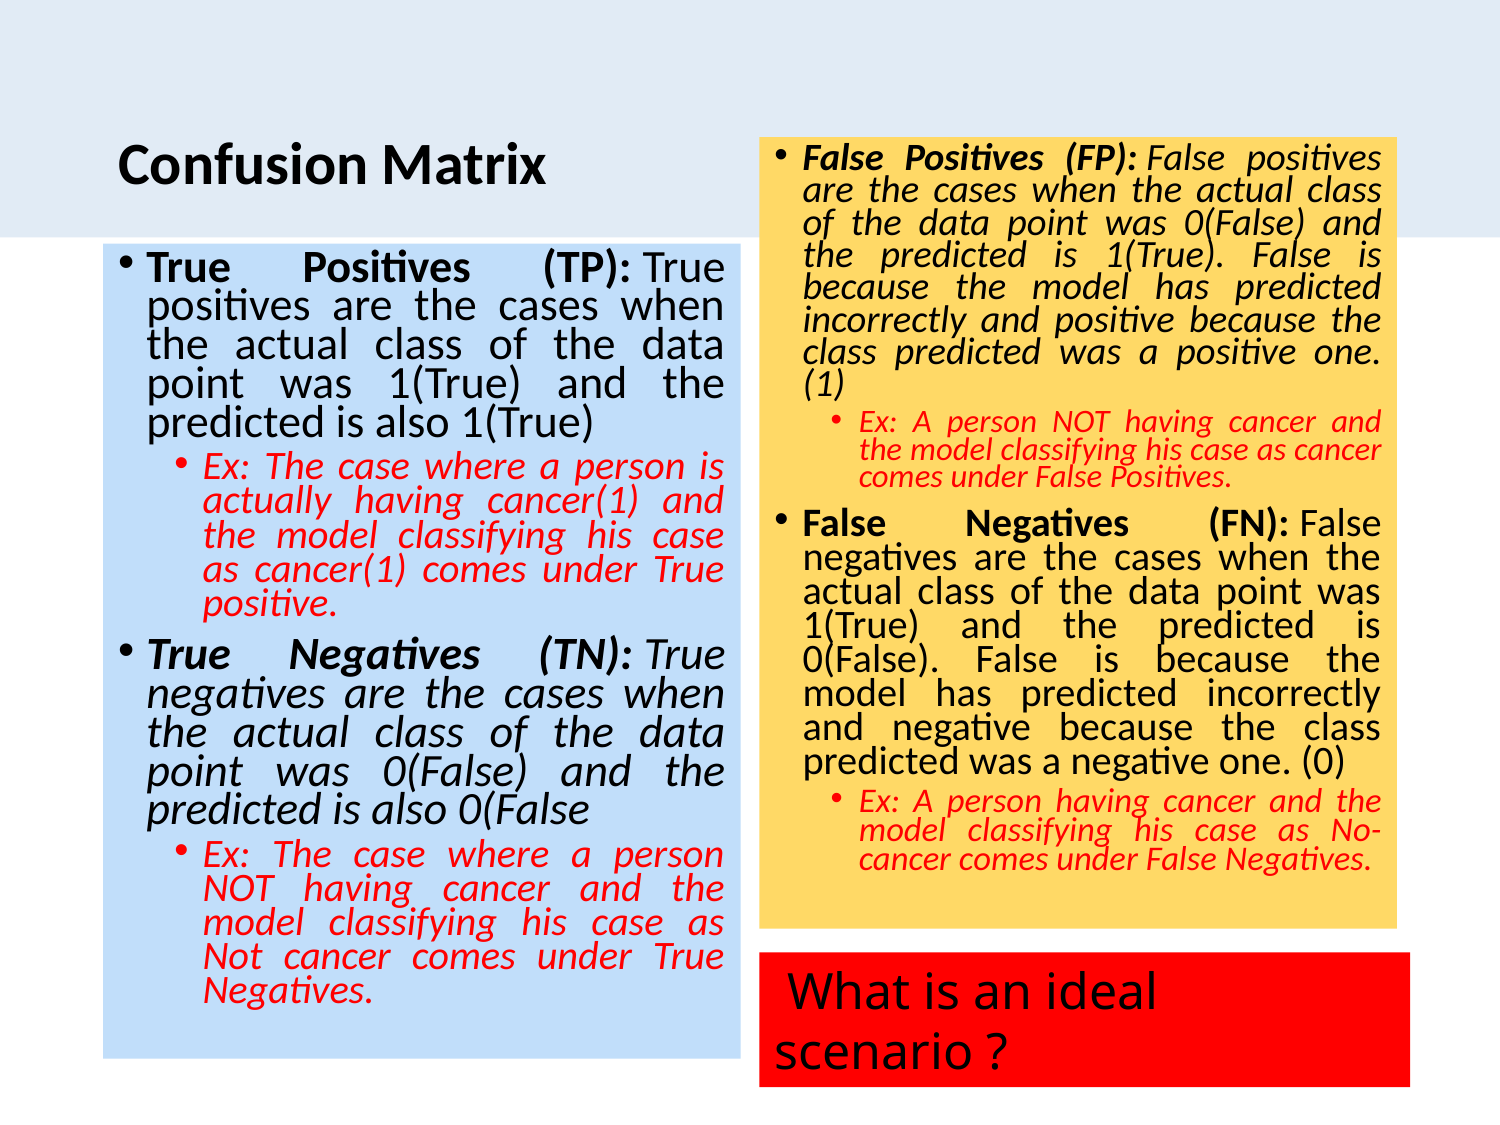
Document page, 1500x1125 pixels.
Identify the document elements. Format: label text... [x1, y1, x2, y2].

title Confusion Matrix [103, 59, 1397, 278]
list False Positives (FP): False positives are the cases when the actual class of the data point was 0(False) and the predicted is 1(True). False is because the model has predicted incorrectly and positive because the class predicted was a positive one. (1) Ex: A person NOT having cancer and the model classifying his case as cancer comes under False Positives. False Negatives (FN): False negatives are the cases when the actual class of the data point was 1(True) and the predicted is 0(False). False is because the model has predicted incorrectly and negative because the class predicted was a negative one. (0) Ex: A person having cancer and the model classifying his case as No-cancer comes under False Negatives. [759, 137, 1397, 929]
text_box What is an ideal scenario ? [759, 952, 1411, 1088]
list True Positives (TP): True positives are the cases when the actual class of the data point was 1(True) and the predicted is also 1(True) Ex: The case where a person is actually having cancer(1) and the model classifying his case as cancer(1) comes under True positive. True Negatives (TN): True negatives are the cases when the actual class of the data point was 0(False) and the predicted is also 0(False Ex: The case where a person NOT having cancer and the model classifying his case as Not cancer comes under True Negatives. [103, 243, 741, 1059]
